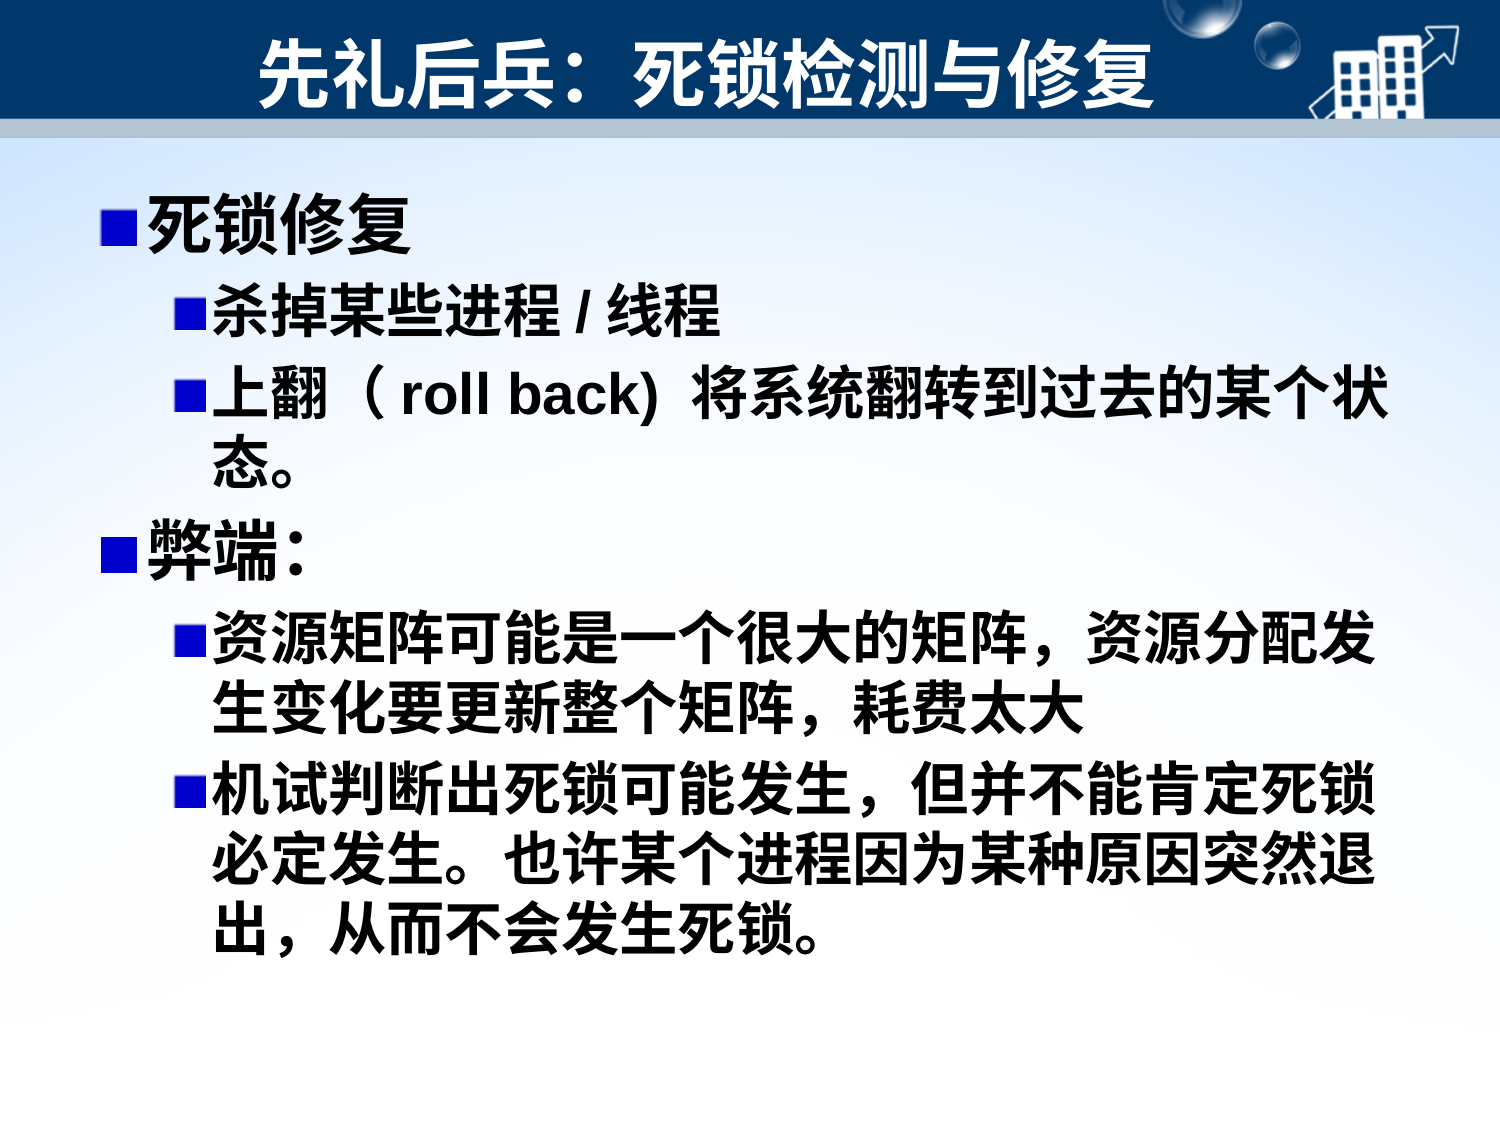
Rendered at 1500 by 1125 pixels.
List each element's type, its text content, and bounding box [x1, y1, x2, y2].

title 先礼后兵：死锁检测与修复 [75, 45, 1338, 100]
picture [0, 0, 1500, 1125]
list 死锁修复 杀掉某些进程/线程 上翻（roll back) 将系统翻转到过去的某个状态。 弊端： 资源矩阵可能是一个很大的矩阵，资源分配发生变化要更新整个矩阵，耗费太大 机试判断出死锁可能发生，但并不能肯定死锁必定发生。也许某个进程因为某种原因突然退出，从而不会发生死锁。 [75, 174, 1425, 988]
